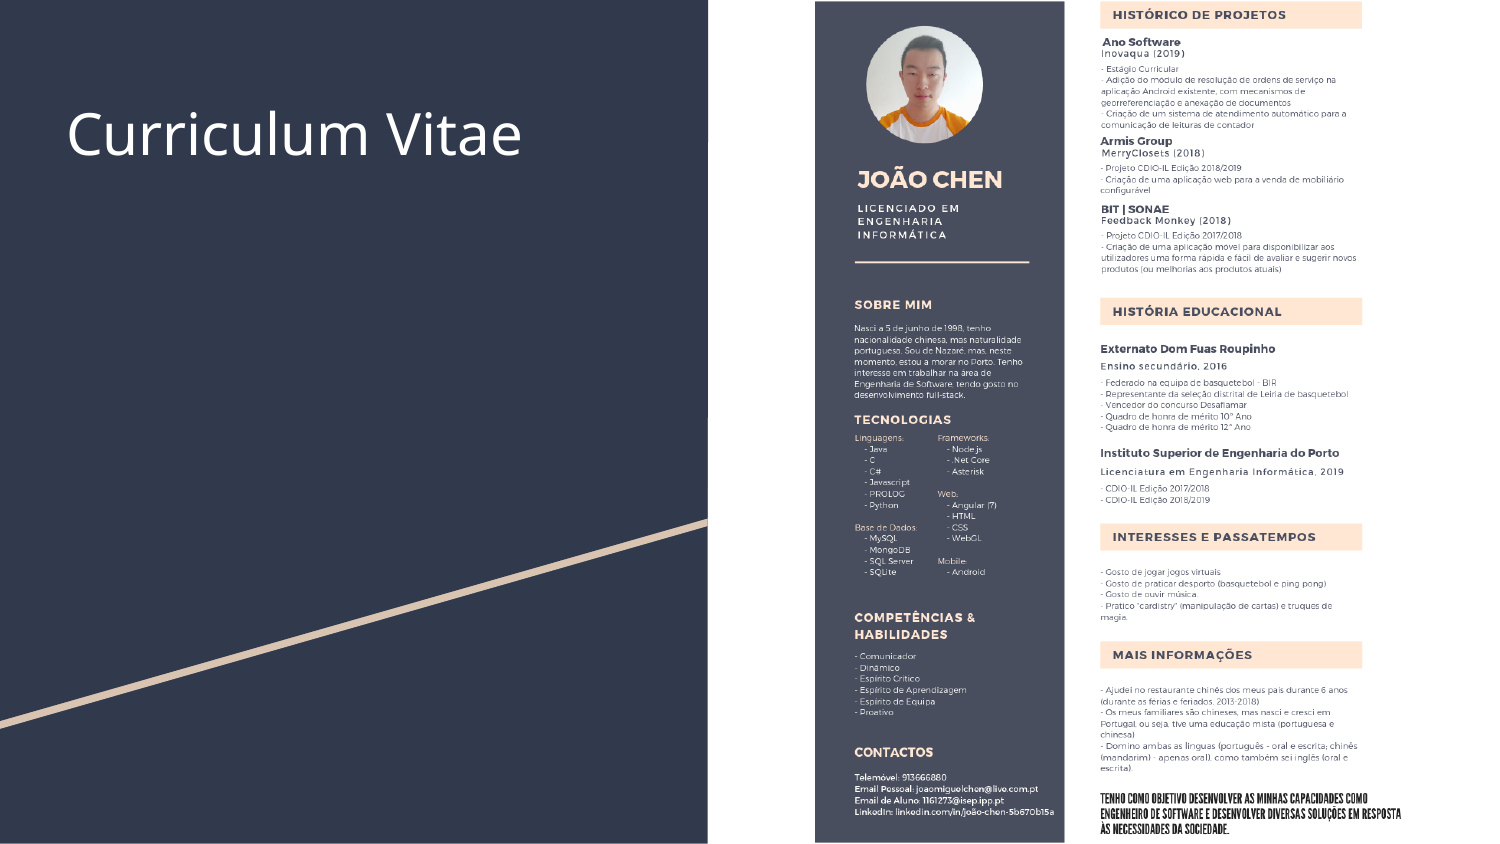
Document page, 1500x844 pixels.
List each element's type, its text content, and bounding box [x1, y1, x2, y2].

picture [814, 0, 1424, 843]
title Curriculum Vitae [51, 82, 660, 494]
